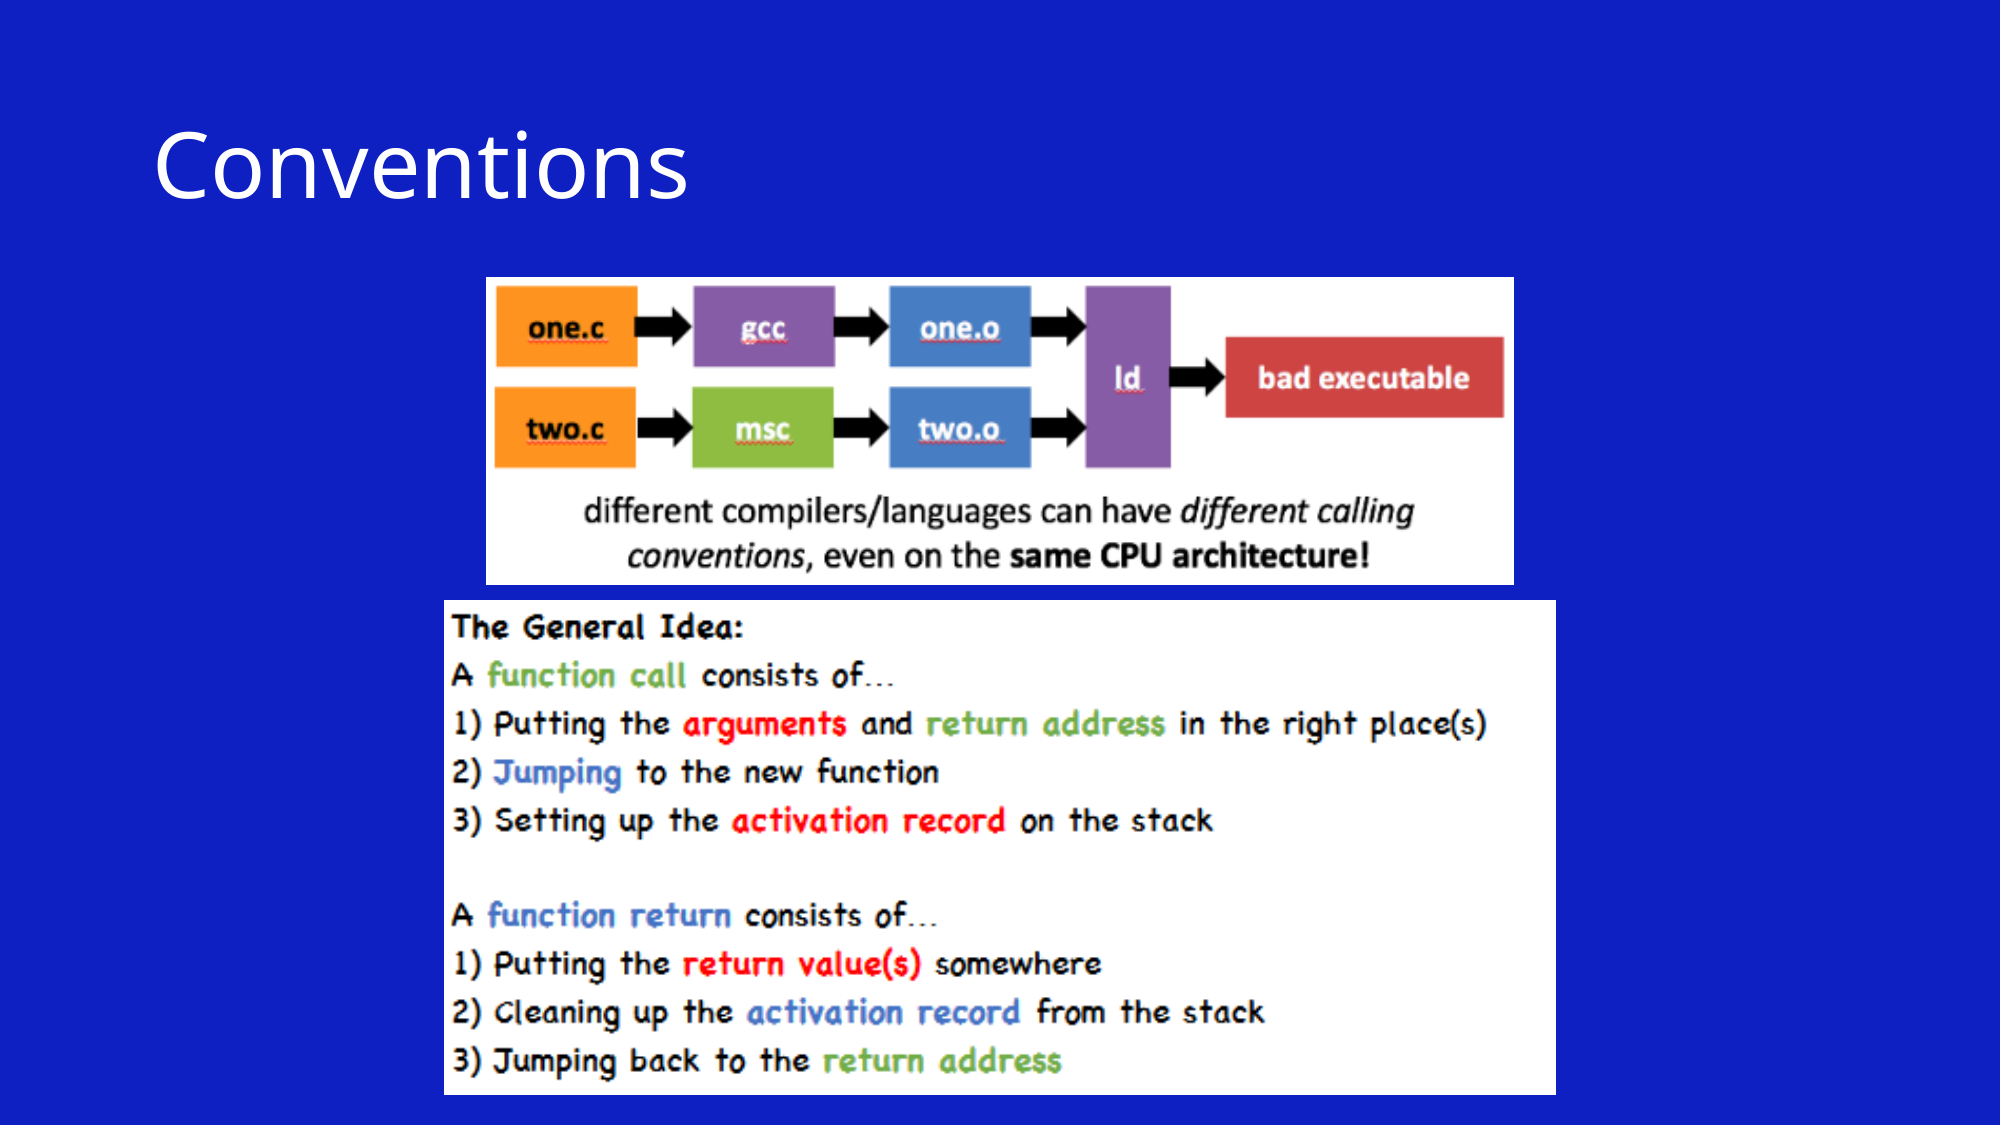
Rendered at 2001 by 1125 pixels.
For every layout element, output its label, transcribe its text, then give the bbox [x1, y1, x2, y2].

picture [444, 600, 1556, 1095]
picture [486, 277, 1514, 585]
title Conventions [137, 59, 1863, 278]
